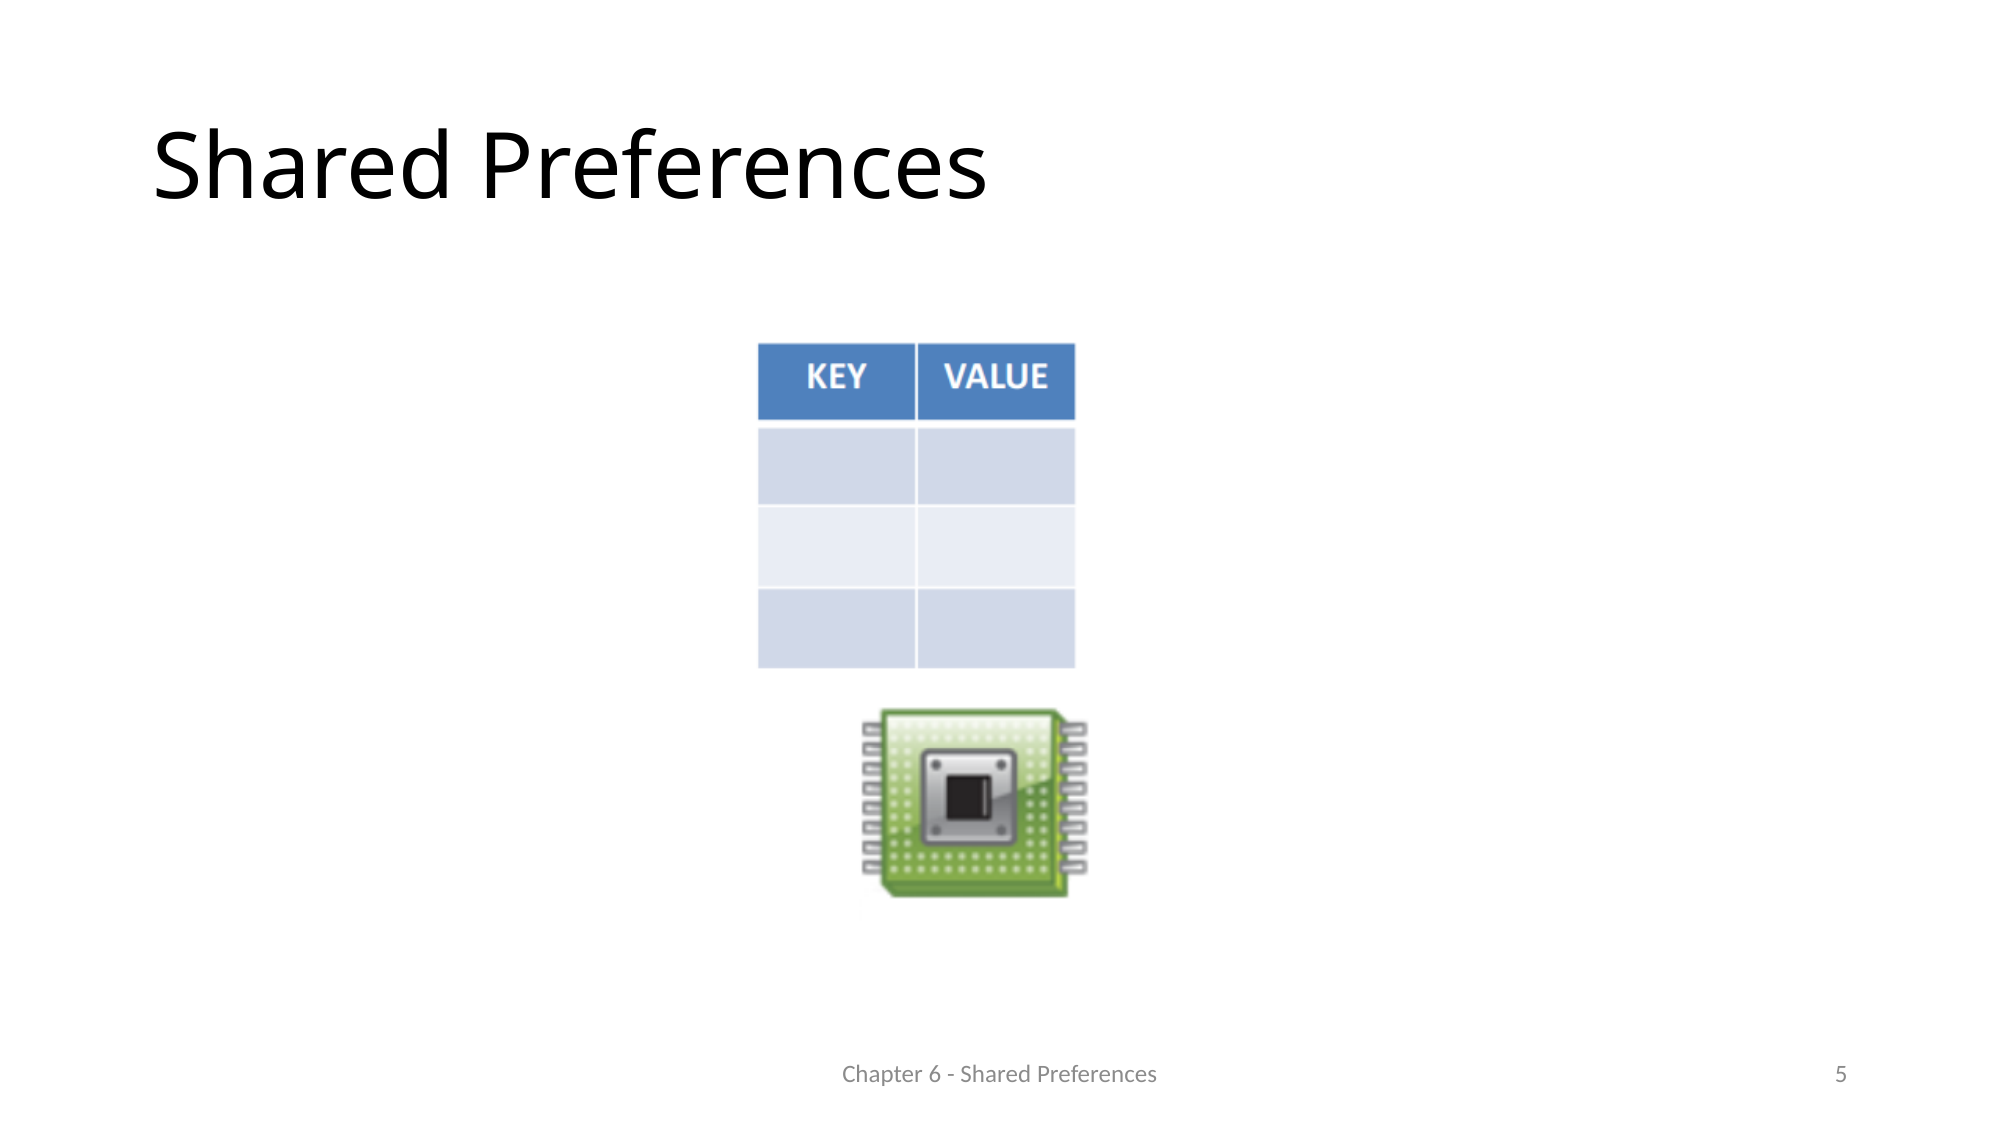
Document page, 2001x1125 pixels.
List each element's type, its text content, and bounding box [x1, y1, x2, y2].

title Shared Preferences [137, 59, 1863, 278]
footer Chapter 6 - Shared Preferences [662, 1042, 1338, 1103]
slide_number 5 [1412, 1042, 1863, 1103]
picture [732, 326, 1165, 947]
